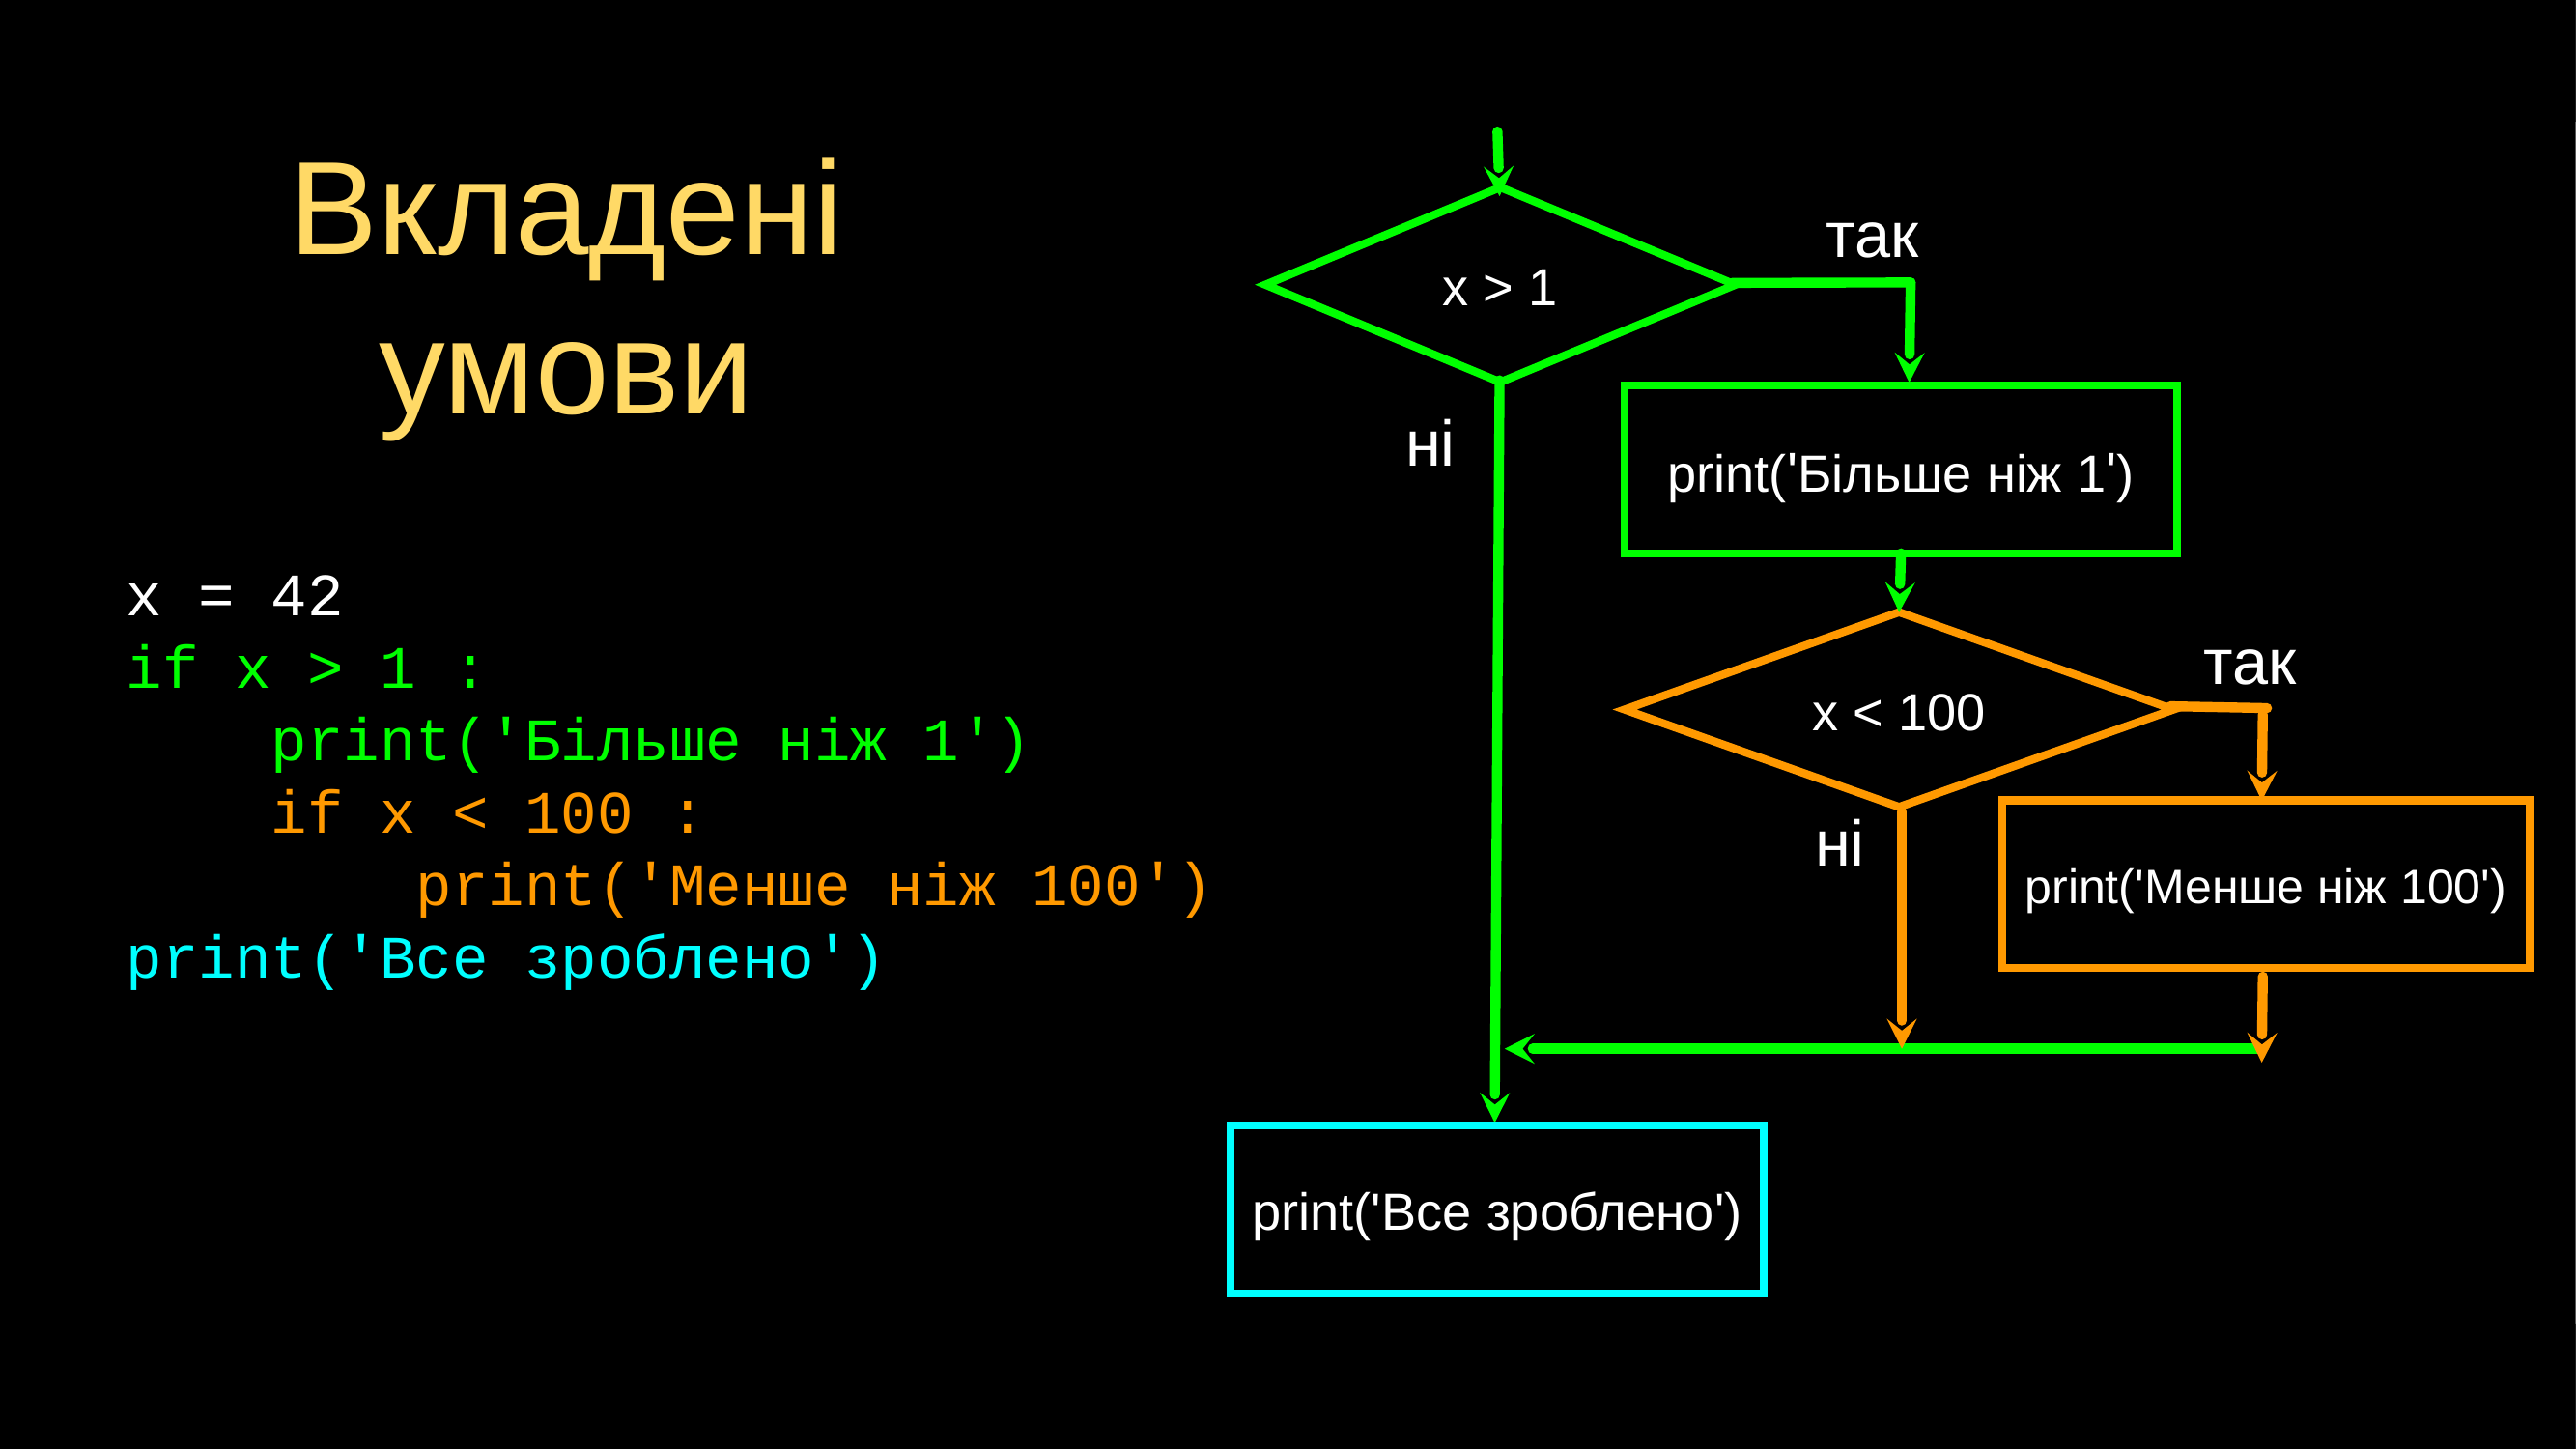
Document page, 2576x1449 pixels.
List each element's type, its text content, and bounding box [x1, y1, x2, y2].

text_box ні [1394, 403, 1466, 477]
text_box print('Більше ніж 1') [1625, 385, 2178, 554]
text_box print('Менше ніж 100') [2001, 800, 2530, 969]
text_box print('Все зроблено') [1230, 1125, 1765, 1293]
text_box ні [1803, 803, 1876, 877]
text_box x > 1 [1265, 188, 1729, 381]
text_box Вкладені умови [184, 109, 948, 453]
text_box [2169, 705, 2268, 709]
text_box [1898, 553, 1902, 612]
text_box x = 42 if x > 1 : print('Більше ніж 1') if x < 100 : print('Менше ніж 100') print('Все зроблено') [126, 508, 1229, 1037]
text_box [1494, 380, 1500, 1123]
text_box x < 100 [1625, 613, 2166, 808]
text_box так [1799, 194, 1945, 270]
text_box так [2177, 621, 2323, 696]
